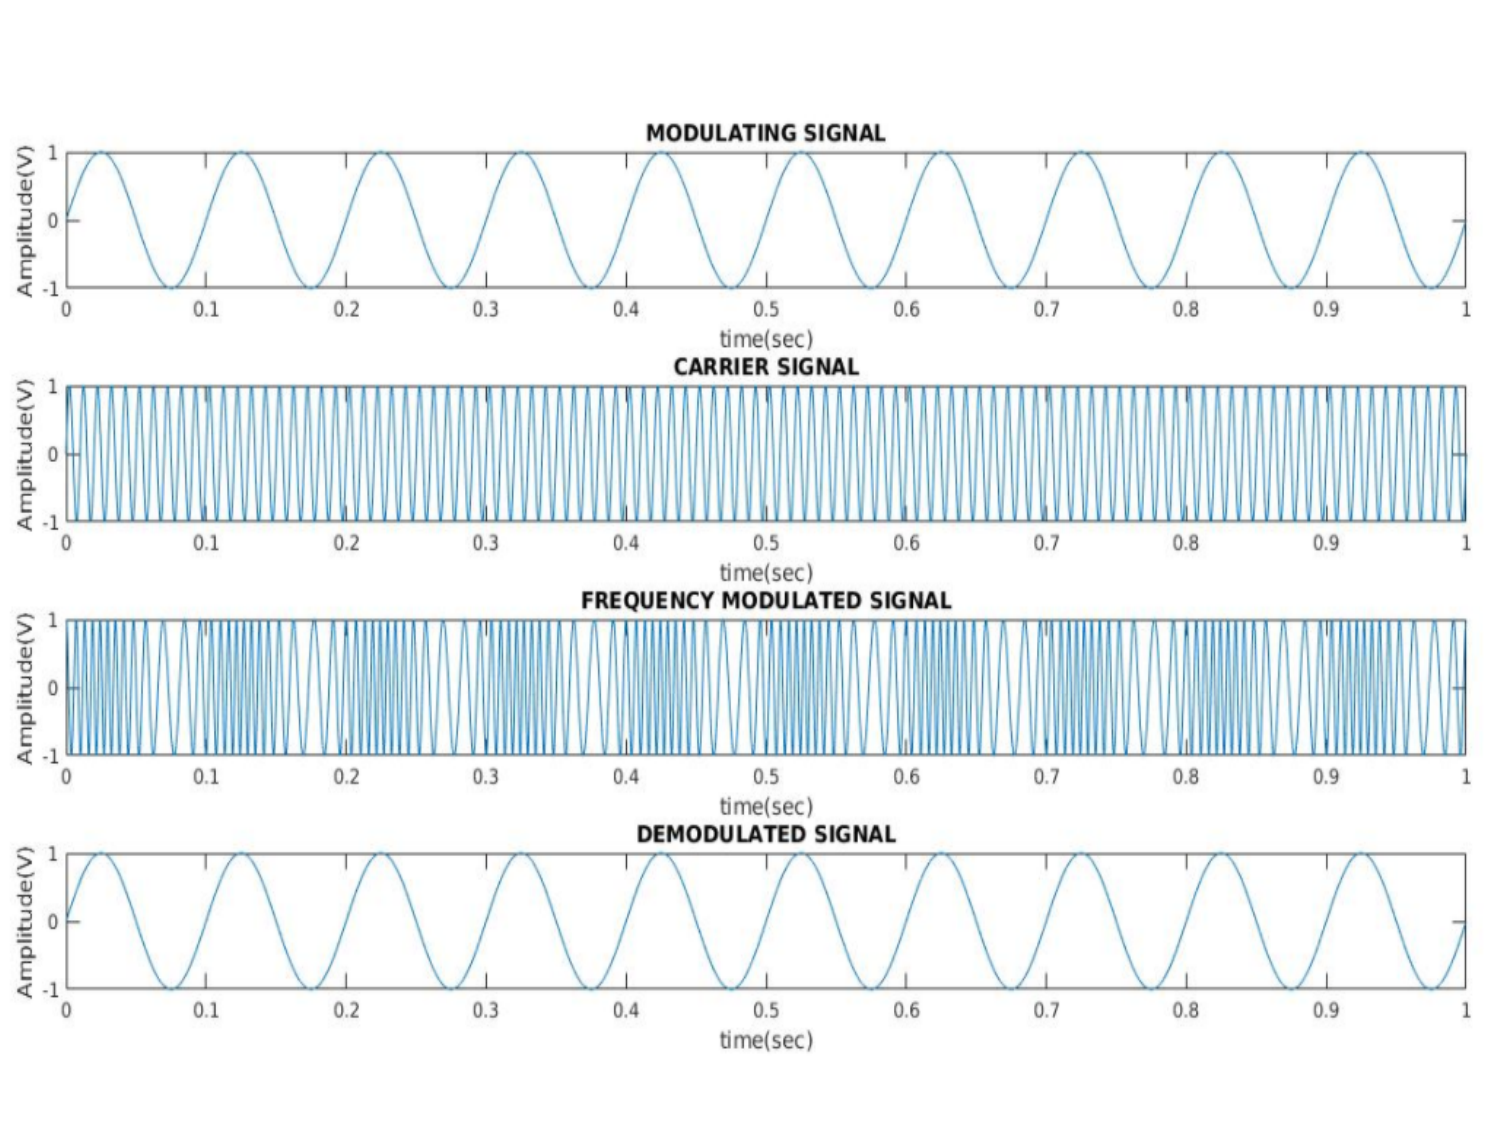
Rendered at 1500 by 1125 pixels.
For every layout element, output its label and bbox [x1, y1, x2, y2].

picture [0, 90, 1500, 1059]
